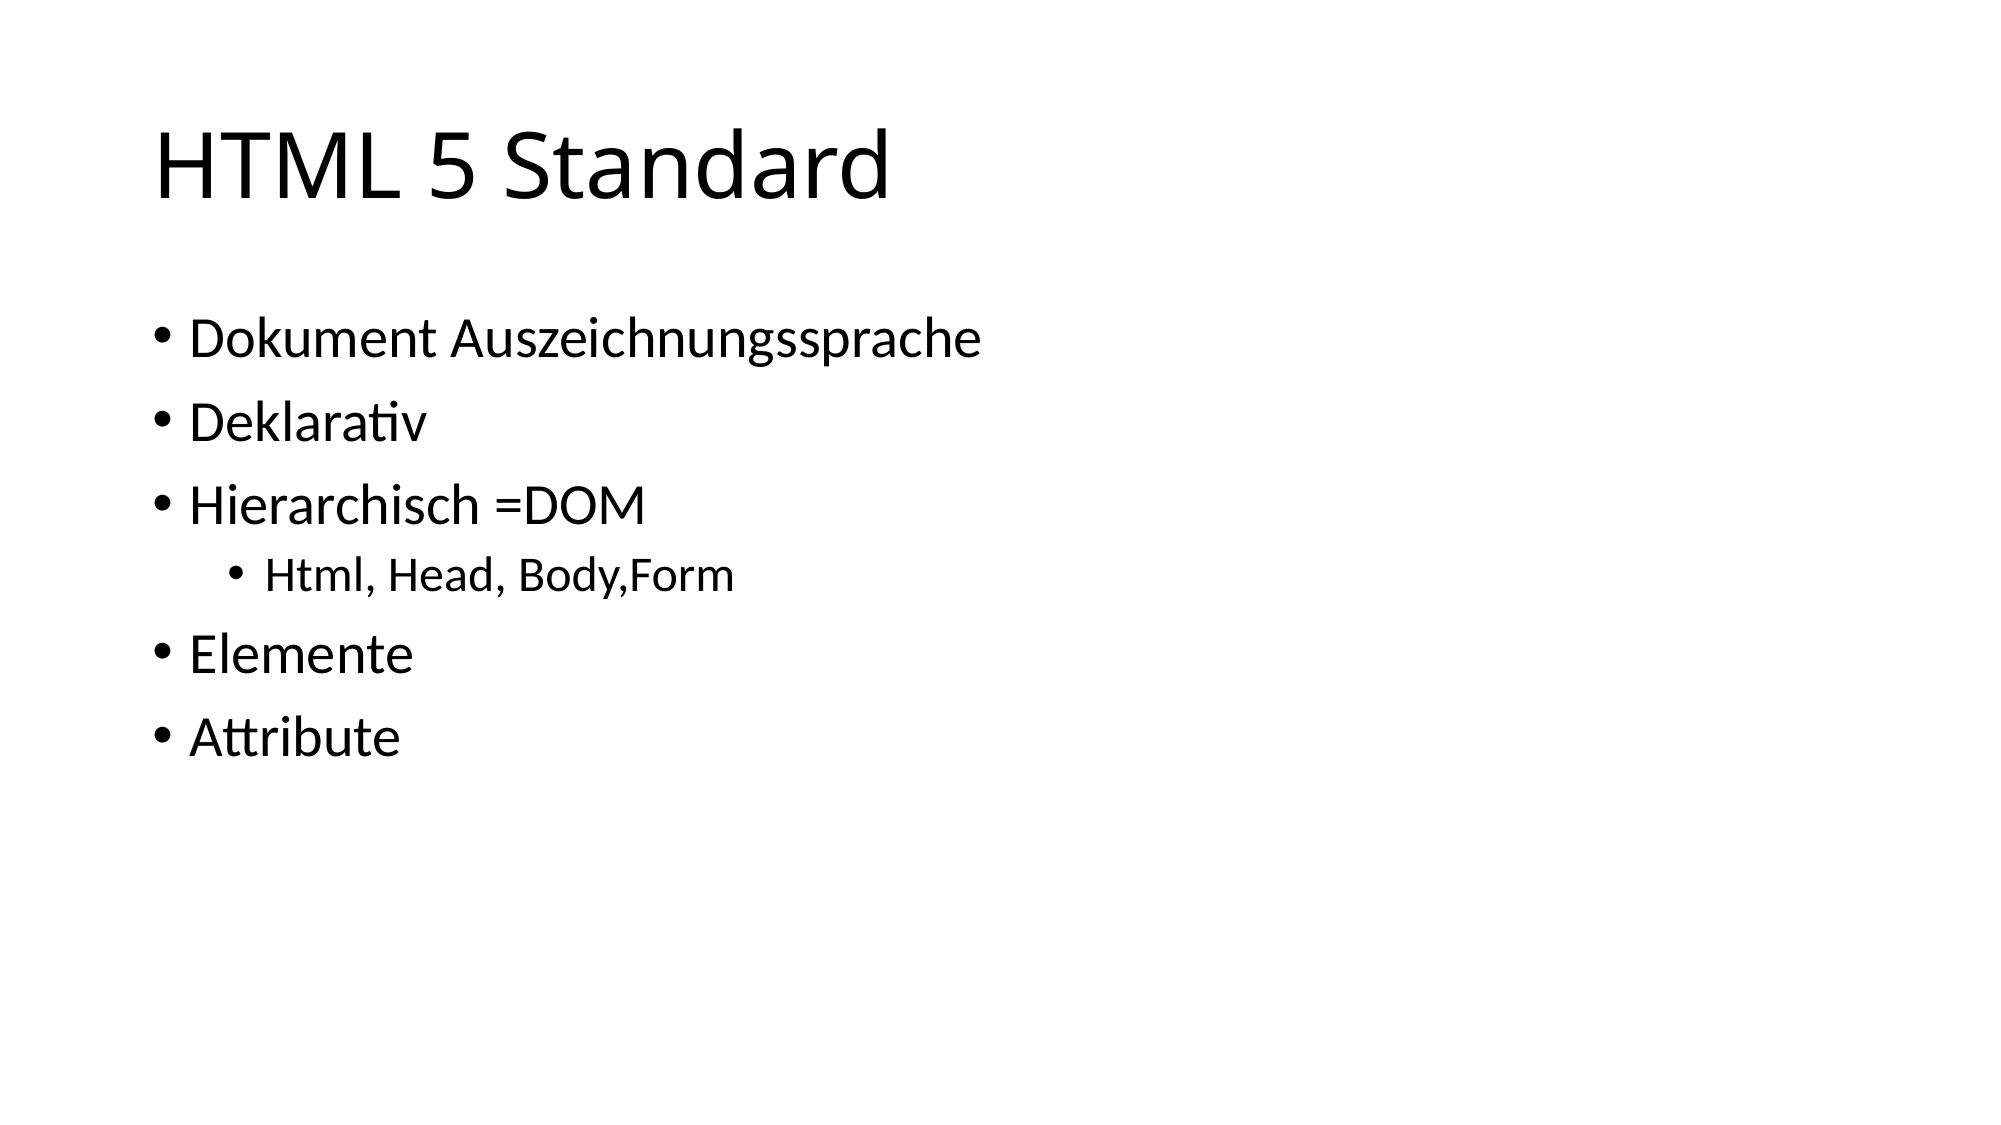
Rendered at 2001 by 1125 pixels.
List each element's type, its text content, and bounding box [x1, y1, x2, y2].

list Dokument Auszeichnungssprache Deklarativ Hierarchisch =DOM Html, Head, Body,Form Elemente Attribute [137, 299, 1863, 1014]
title HTML 5 Standard [137, 59, 1863, 278]
